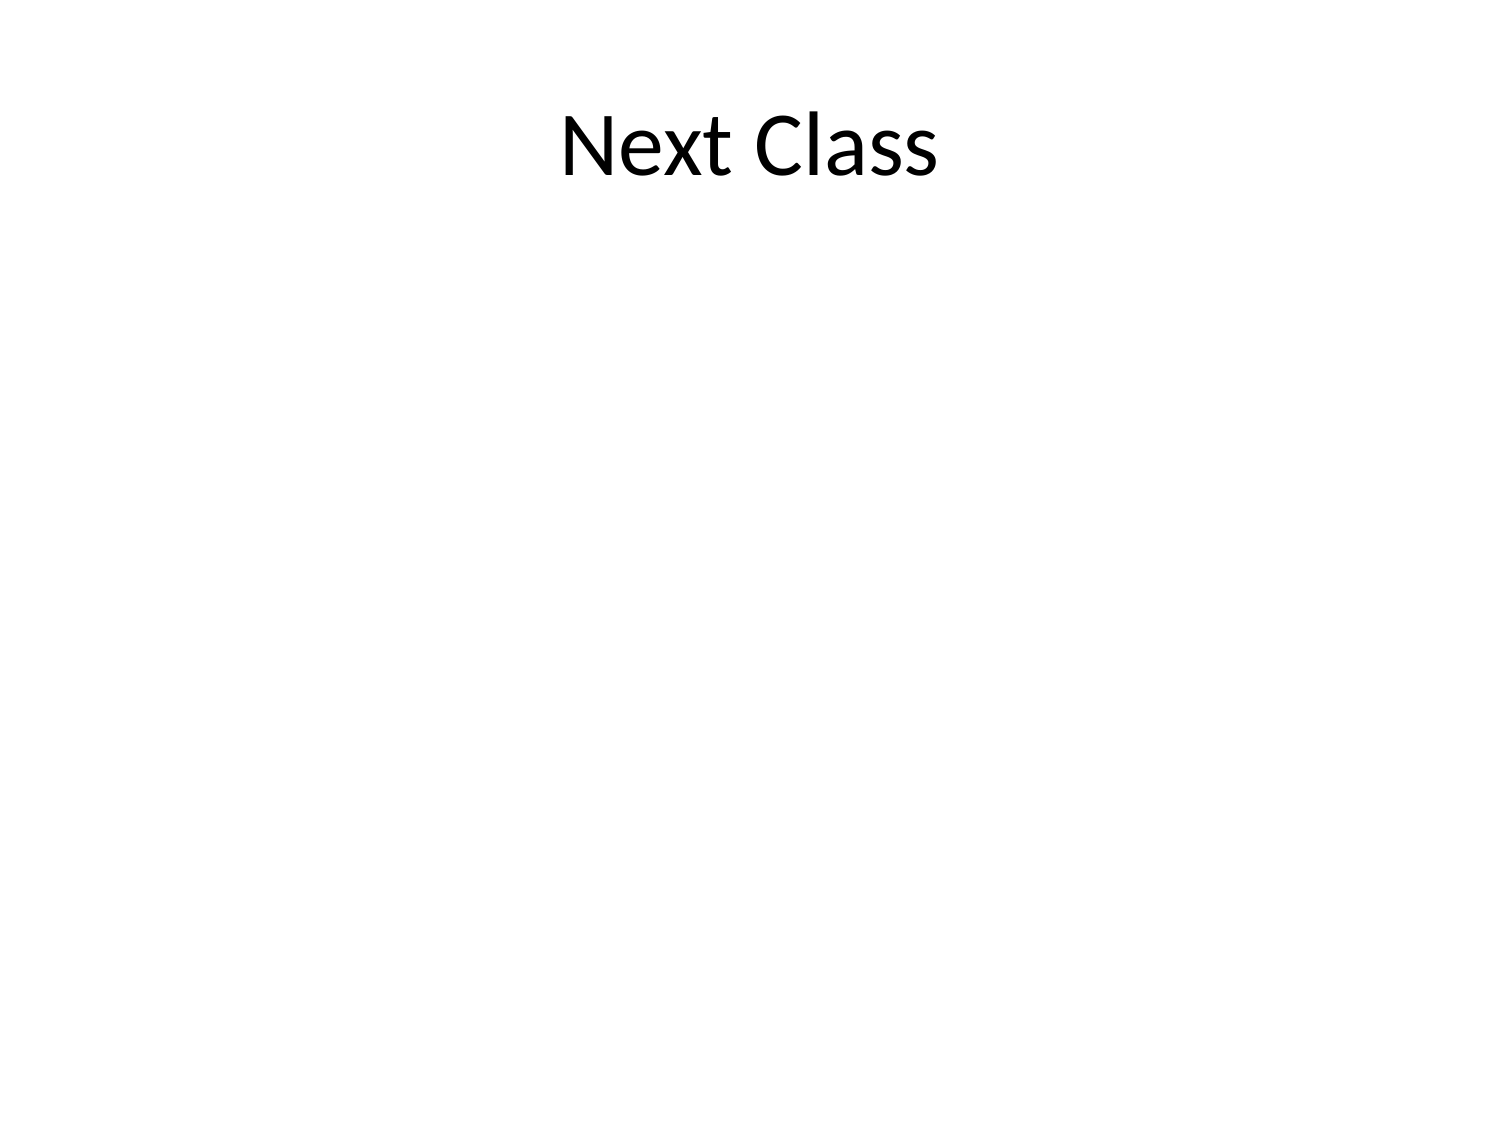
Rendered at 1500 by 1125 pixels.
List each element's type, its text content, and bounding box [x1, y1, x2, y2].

title Next Class [75, 45, 1425, 233]
